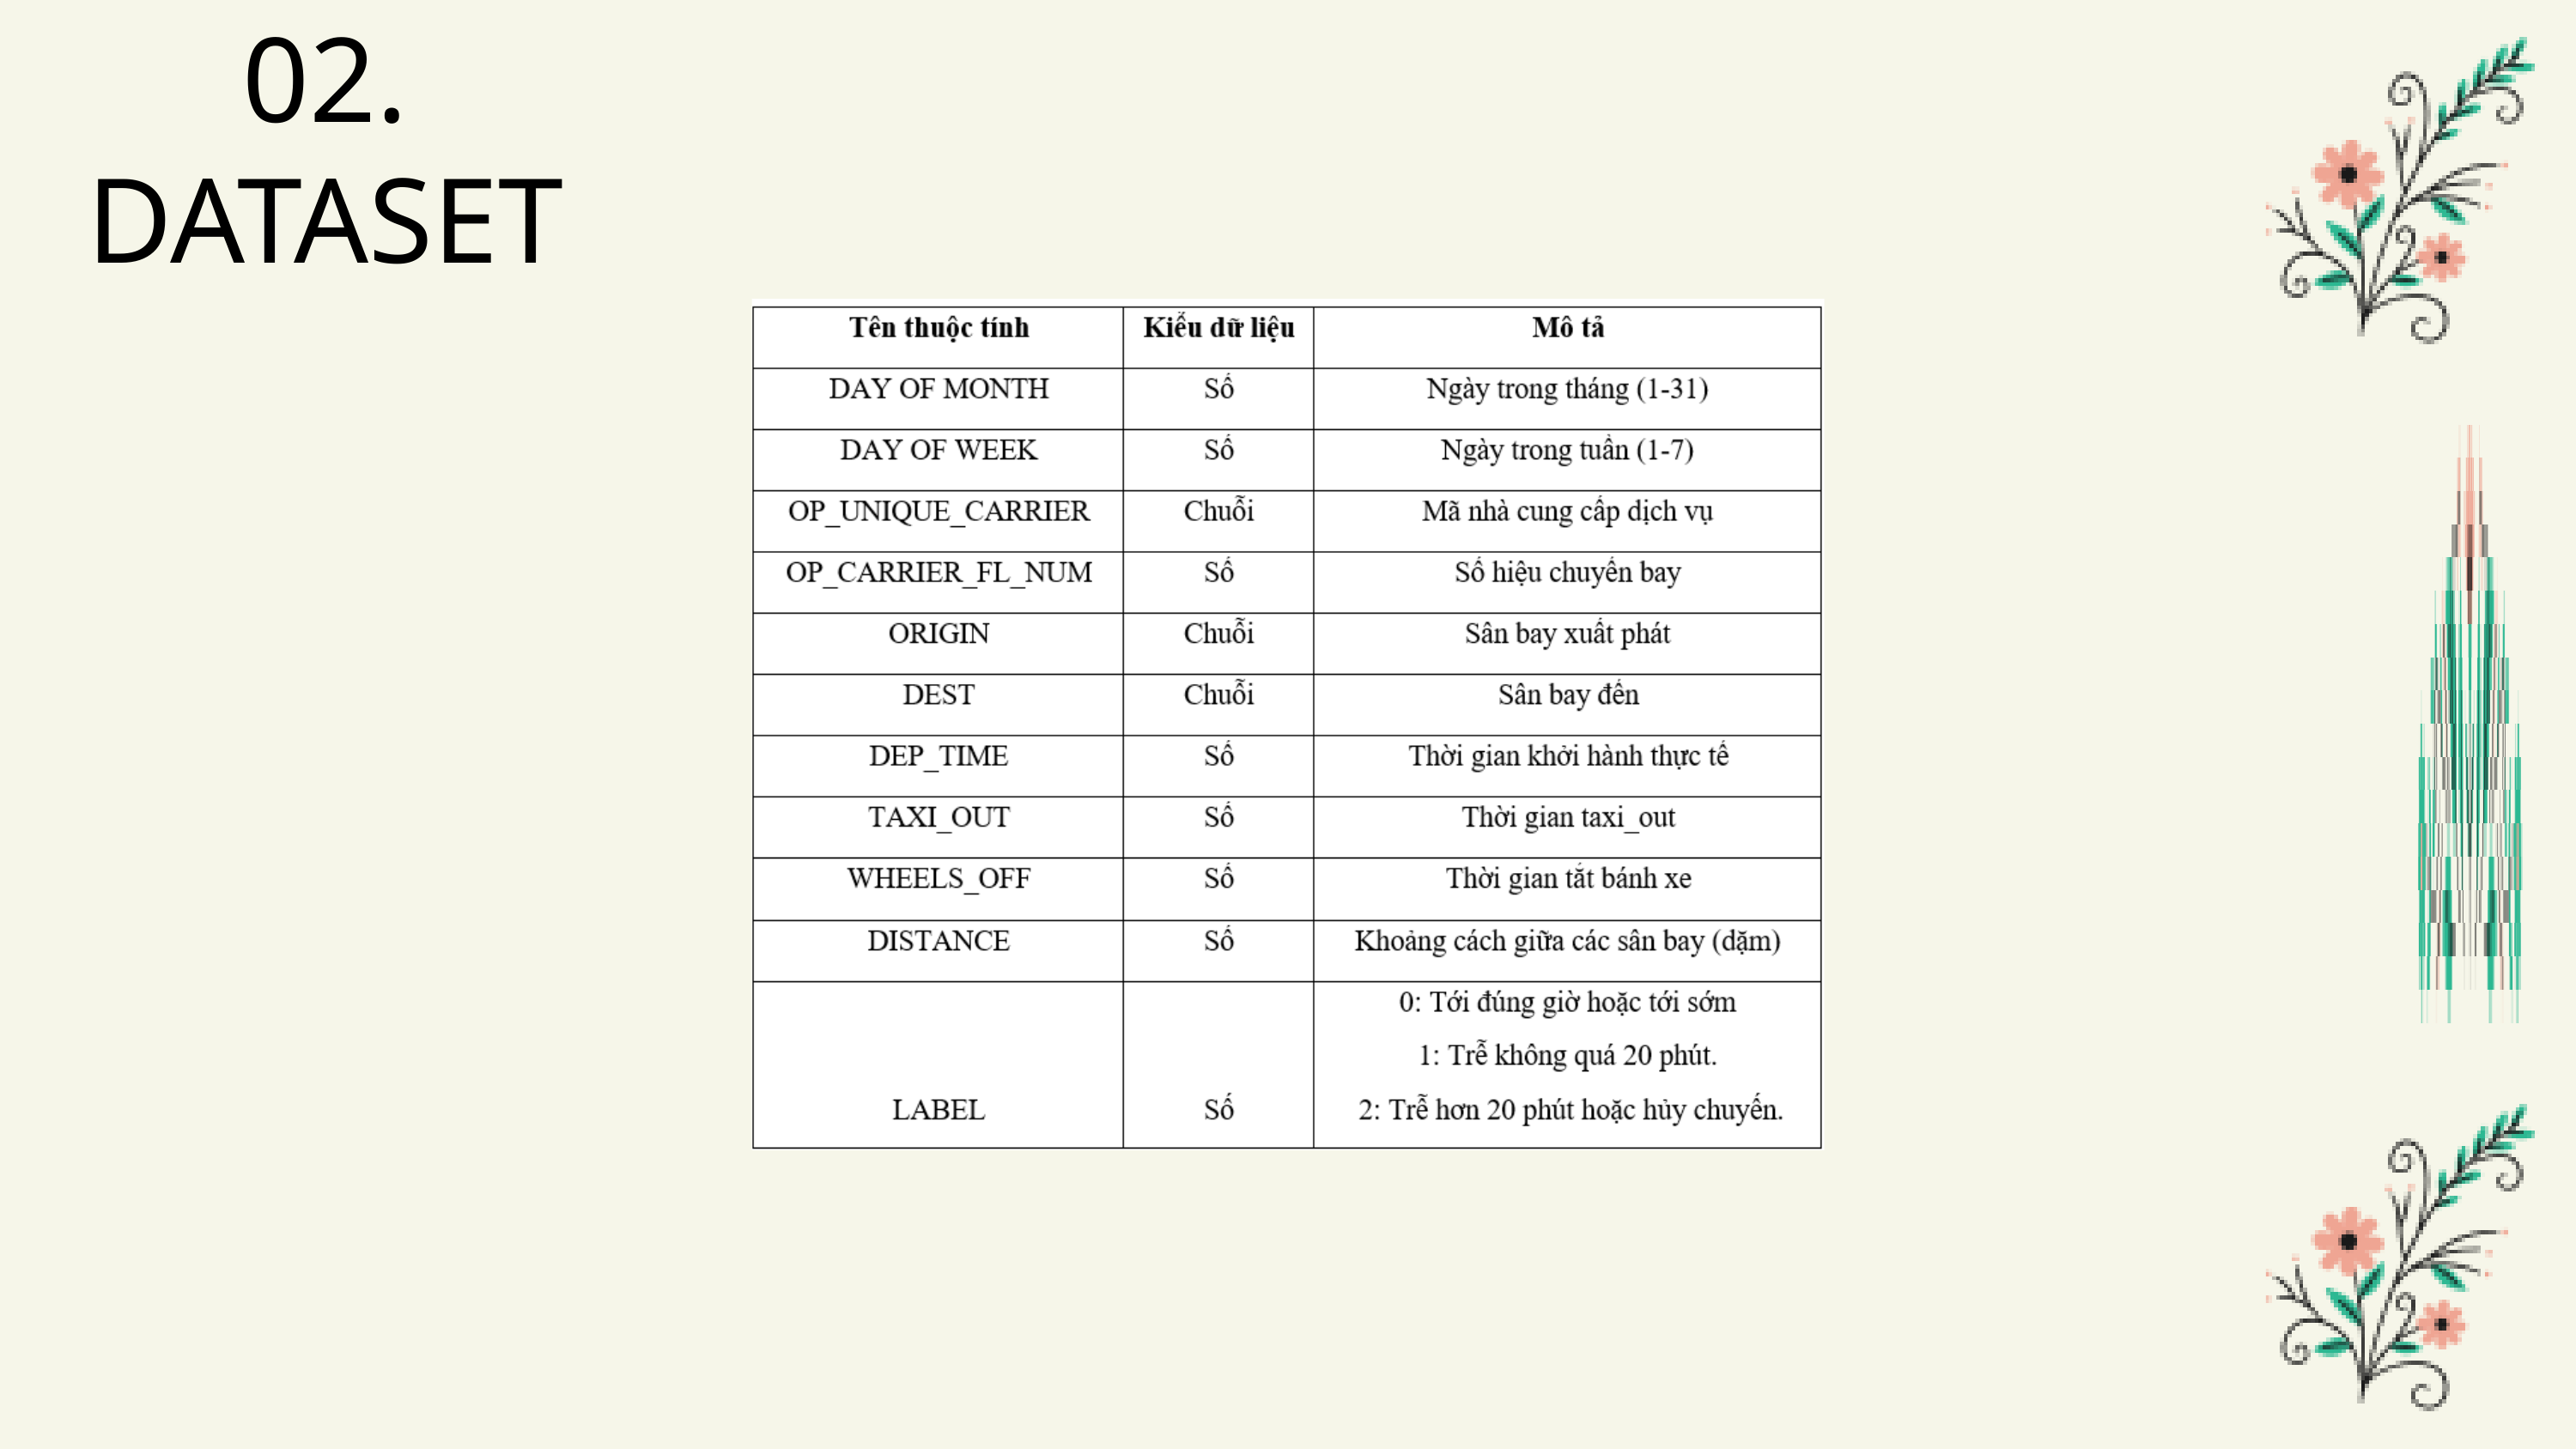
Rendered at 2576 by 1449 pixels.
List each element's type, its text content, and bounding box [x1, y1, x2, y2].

text_box [2265, 1104, 2539, 1411]
text_box 02. DATASET [0, 5, 652, 288]
text_box [2265, 37, 2539, 345]
text_box [2418, 425, 2523, 1023]
text_box [751, 299, 1825, 1150]
